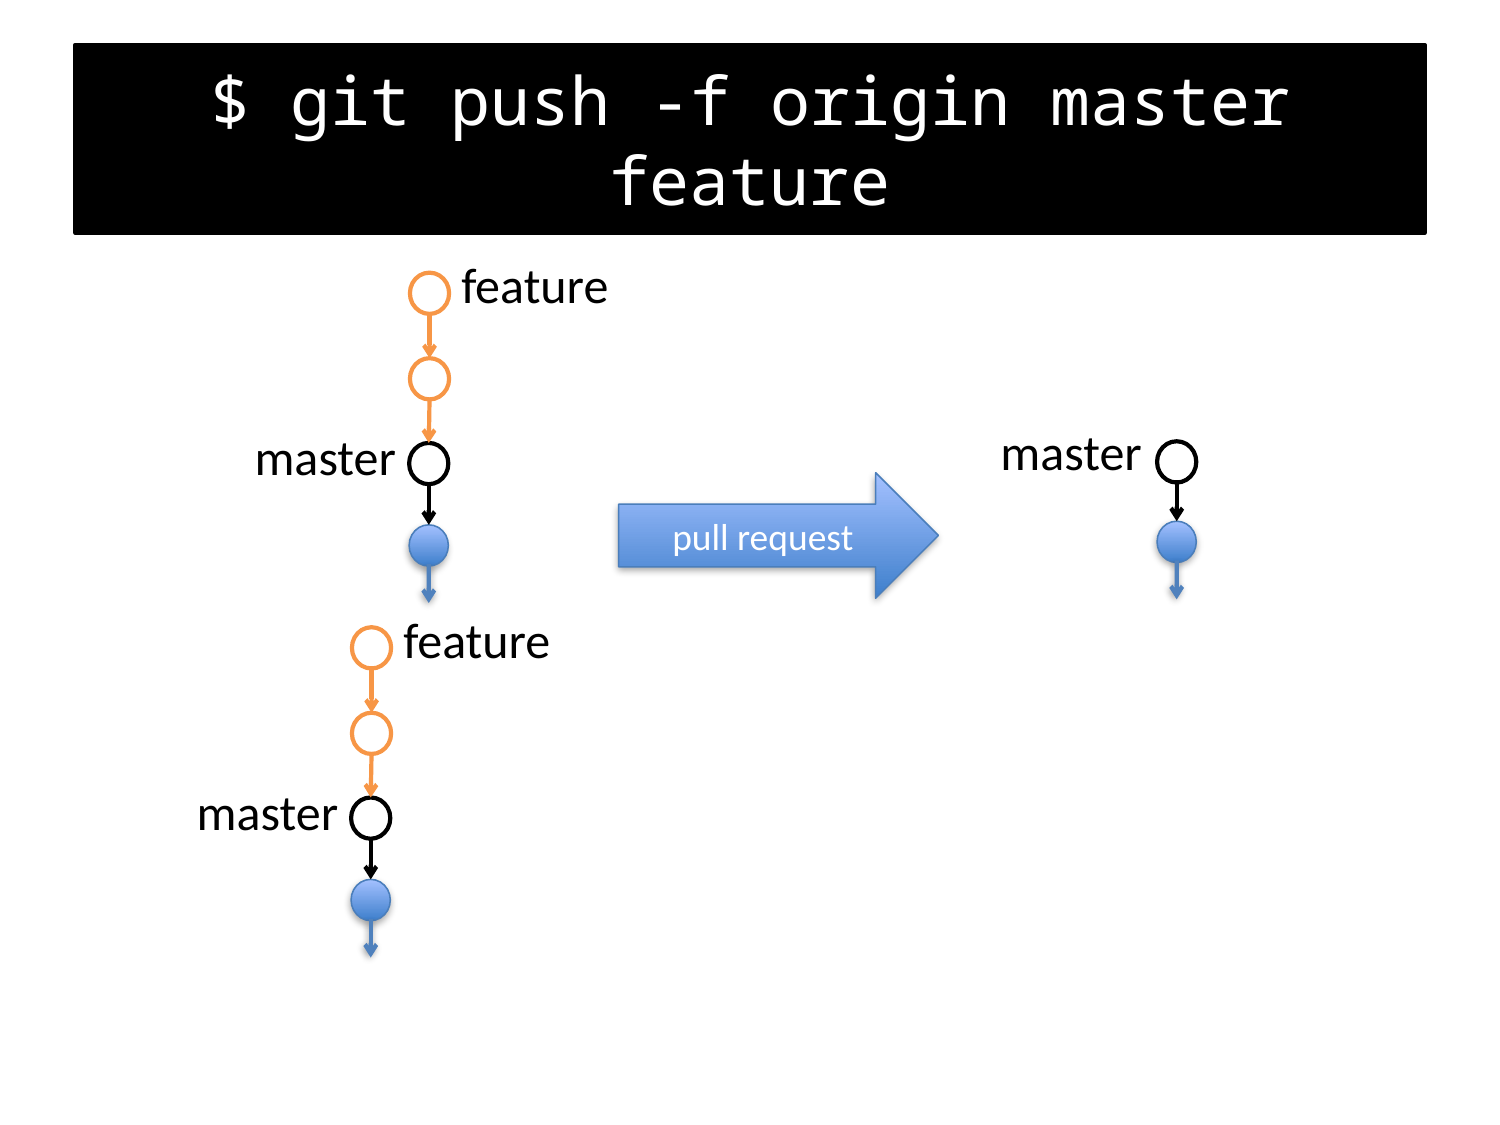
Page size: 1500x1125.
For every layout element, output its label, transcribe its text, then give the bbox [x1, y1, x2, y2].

text_box master [430, 404, 434, 442]
text_box [1156, 521, 1198, 563]
text_box master [171, 772, 364, 848]
text_box [349, 625, 394, 671]
text_box [407, 441, 451, 487]
text_box [408, 524, 450, 566]
title $ git push -f origin master feature [73, 43, 1427, 235]
text_box [350, 879, 392, 921]
text_box master [372, 756, 377, 795]
text_box [349, 711, 394, 756]
text_box master [975, 413, 1168, 489]
text_box feature [438, 246, 631, 322]
text_box feature [380, 600, 573, 676]
text_box [407, 270, 452, 316]
text_box [349, 796, 393, 841]
text_box [1154, 439, 1199, 485]
text_box master [229, 418, 422, 494]
text_box pull request [617, 472, 939, 599]
text_box [407, 356, 452, 402]
